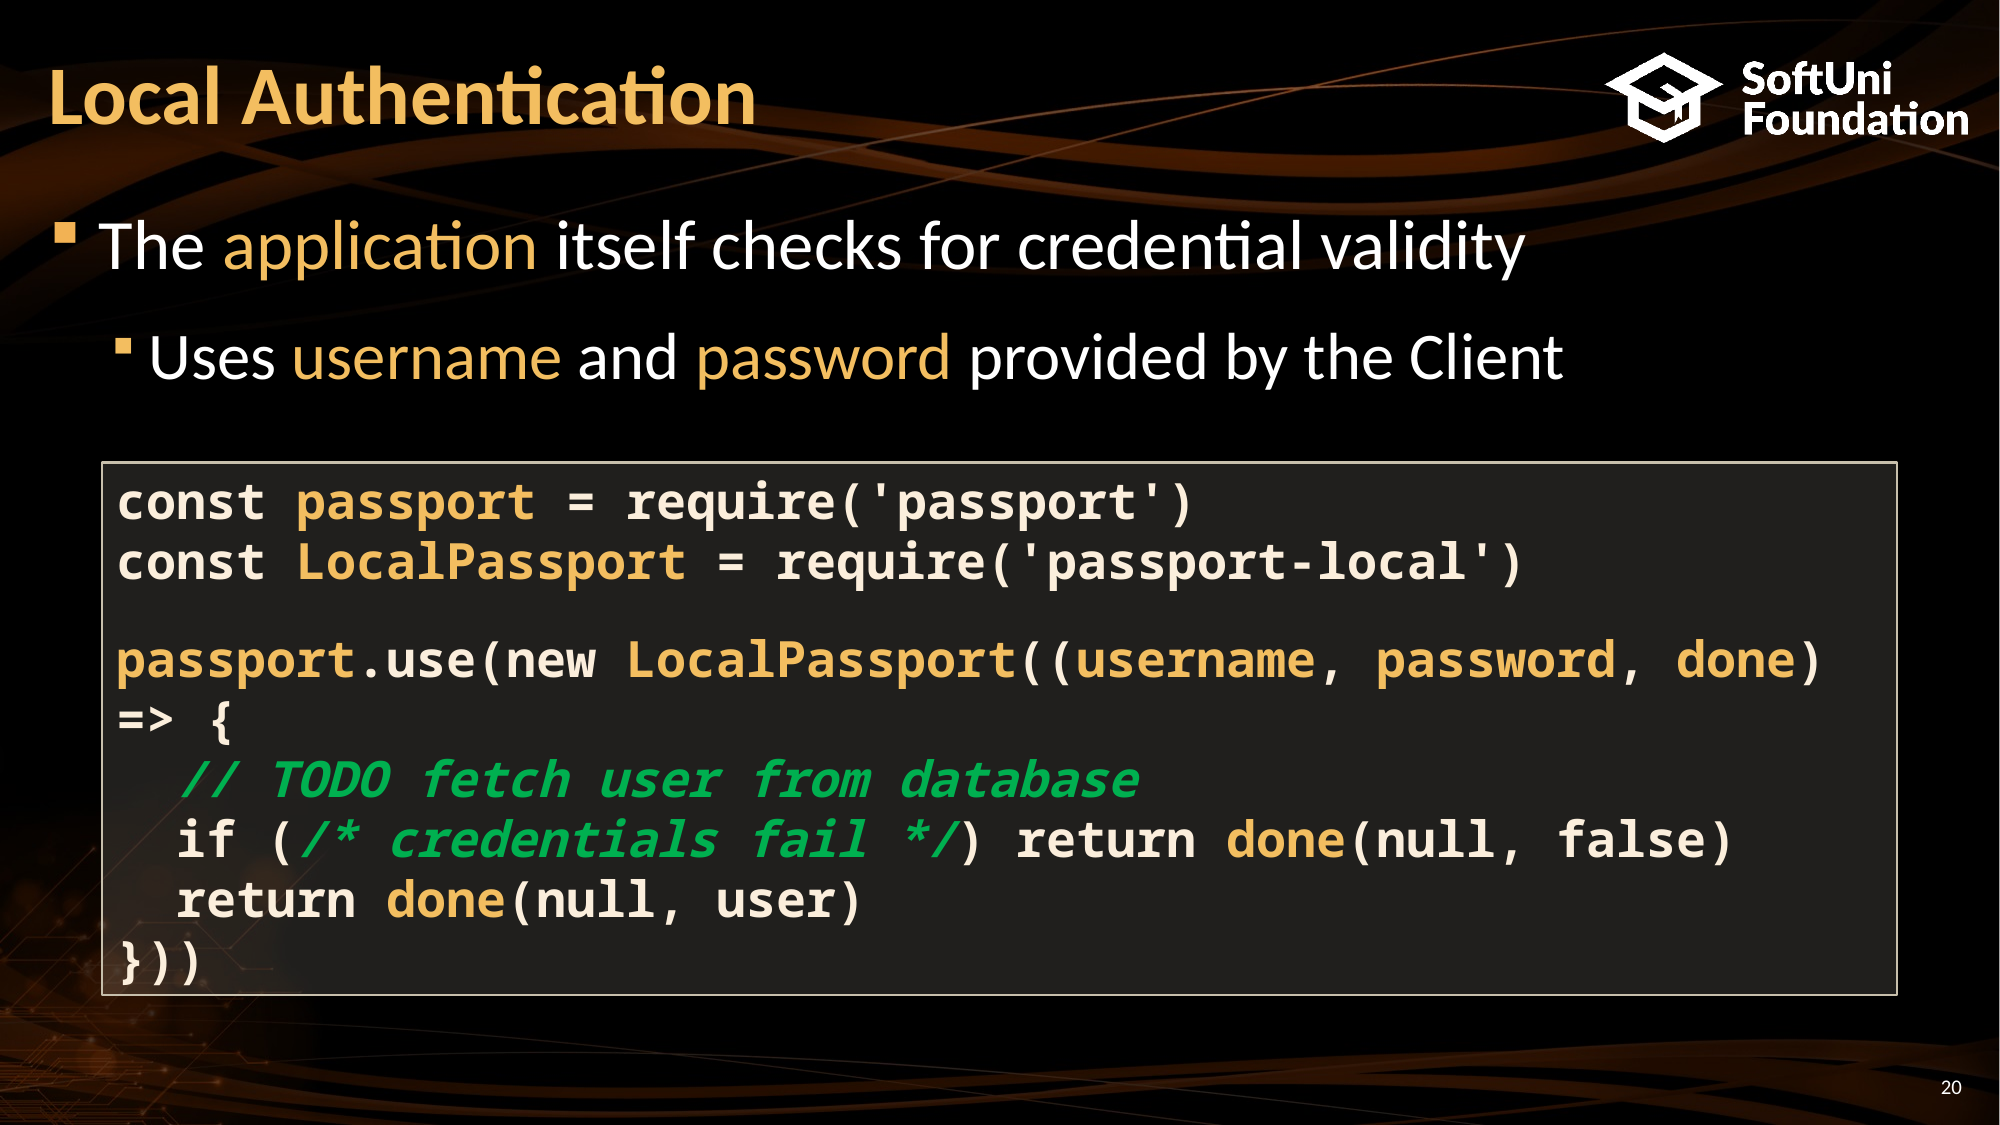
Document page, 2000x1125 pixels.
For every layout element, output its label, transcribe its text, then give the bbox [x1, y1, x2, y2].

picture [0, 0, 2000, 1125]
list The application itself checks for credential validity Uses username and password provided by the Client [31, 188, 1968, 1103]
text_box const passport = require('passport') const LocalPassport = require('passport-local') passport.use(new LocalPassport((username, password, done) => { // TODO fetch user from database if (/* credentials fail */) return done(null, false) return done(null, user) })) [102, 462, 1898, 995]
title Local Authentication [30, 6, 1602, 189]
